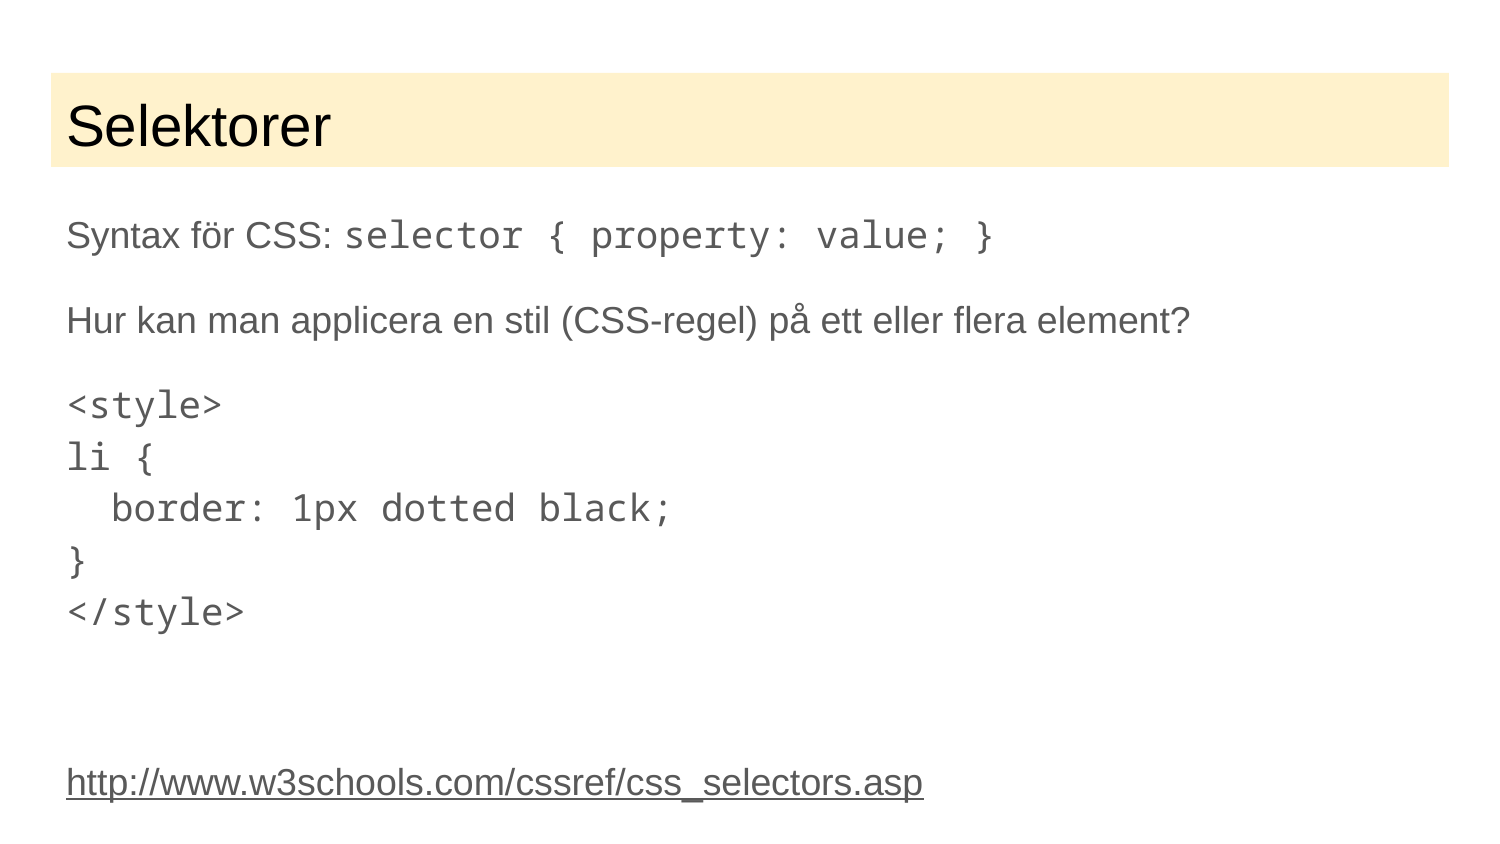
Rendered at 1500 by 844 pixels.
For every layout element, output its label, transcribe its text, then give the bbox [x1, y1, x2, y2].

title Selektorer [51, 72, 1449, 167]
list Syntax för CSS: selector { property: value; } Hur kan man applicera en stil (CSS-regel) på ett eller flera element? <style> li { border: 1px dotted black; } </style> http://www.w3schools.com/cssref/css_selectors.asp [51, 189, 1449, 844]
